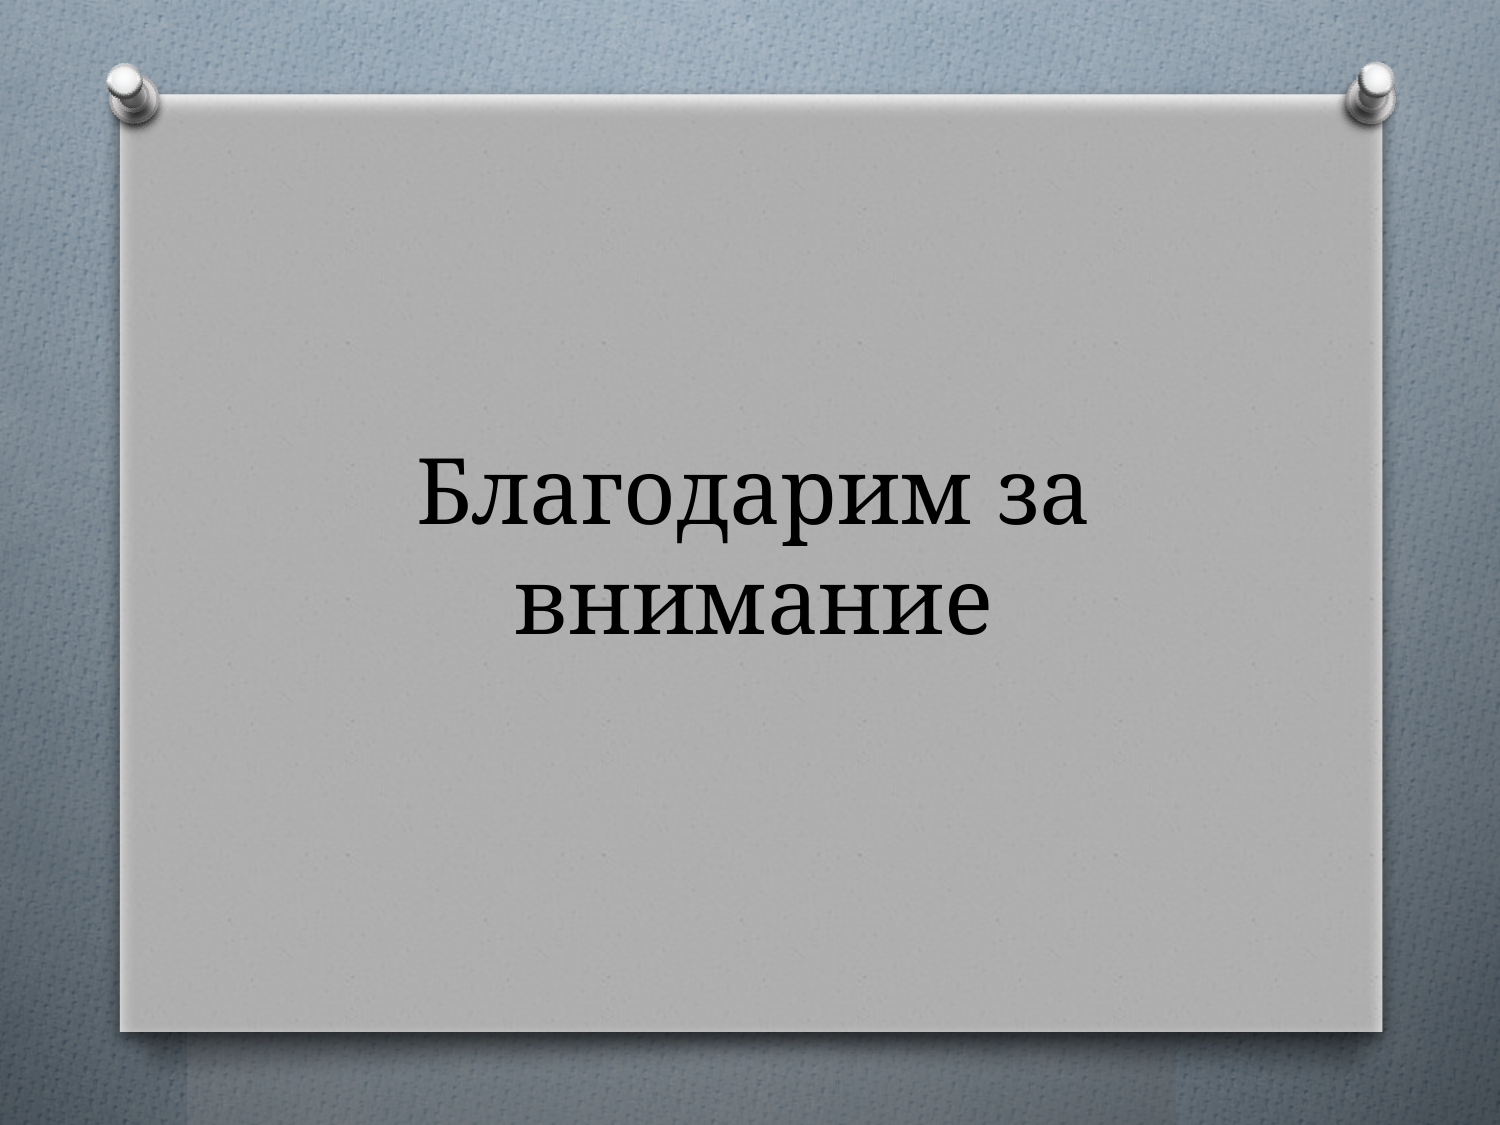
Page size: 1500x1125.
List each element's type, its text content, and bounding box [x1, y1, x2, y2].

picture [1317, 35, 1439, 156]
title Благодарим за внимание [183, 444, 1326, 642]
picture [75, 29, 198, 153]
